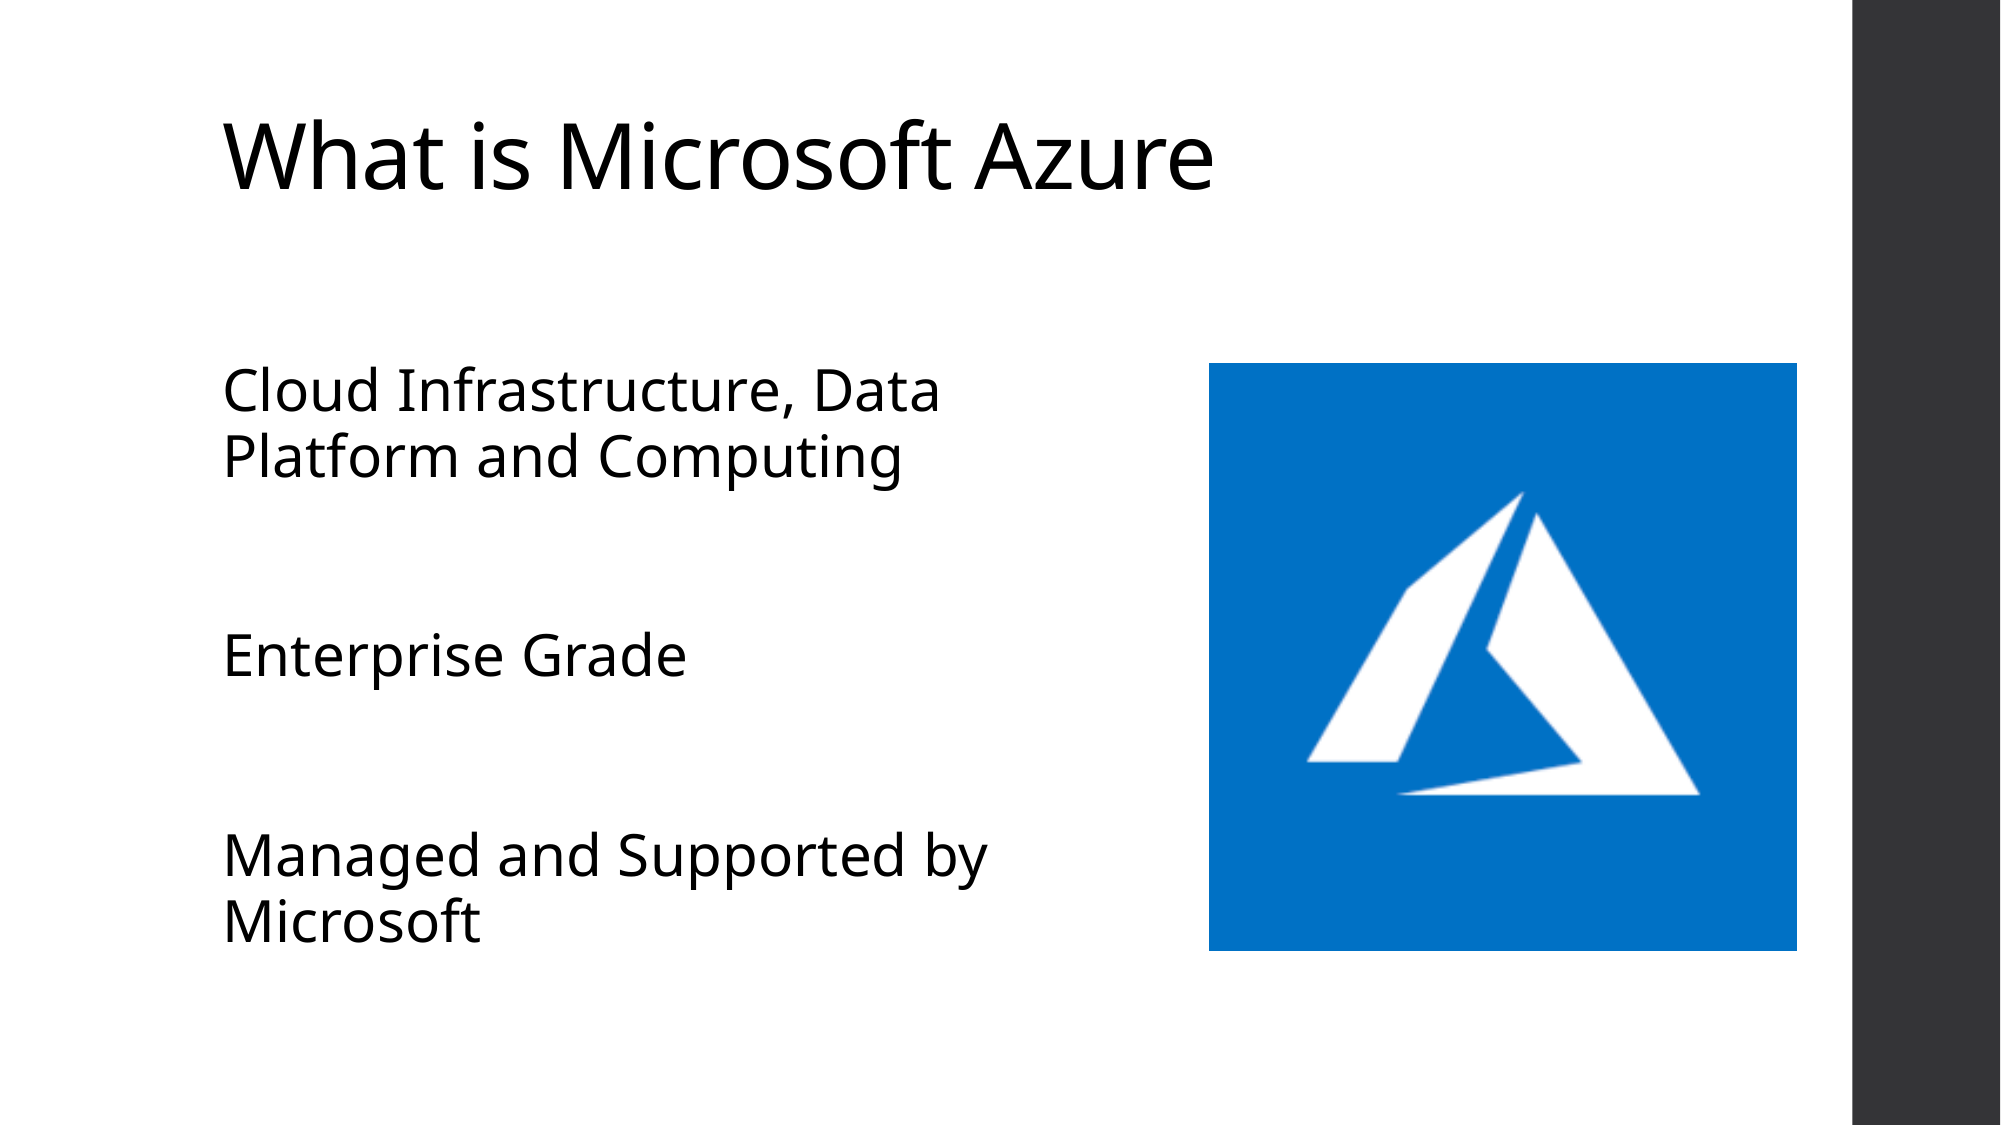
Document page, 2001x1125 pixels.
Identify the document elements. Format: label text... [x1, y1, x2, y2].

picture [1209, 362, 1798, 951]
title What is Microsoft Azure [206, 0, 1797, 218]
list Cloud Infrastructure, Data Platform and Computing Enterprise Grade Managed and Supported by Microsoft [206, 299, 1122, 1014]
